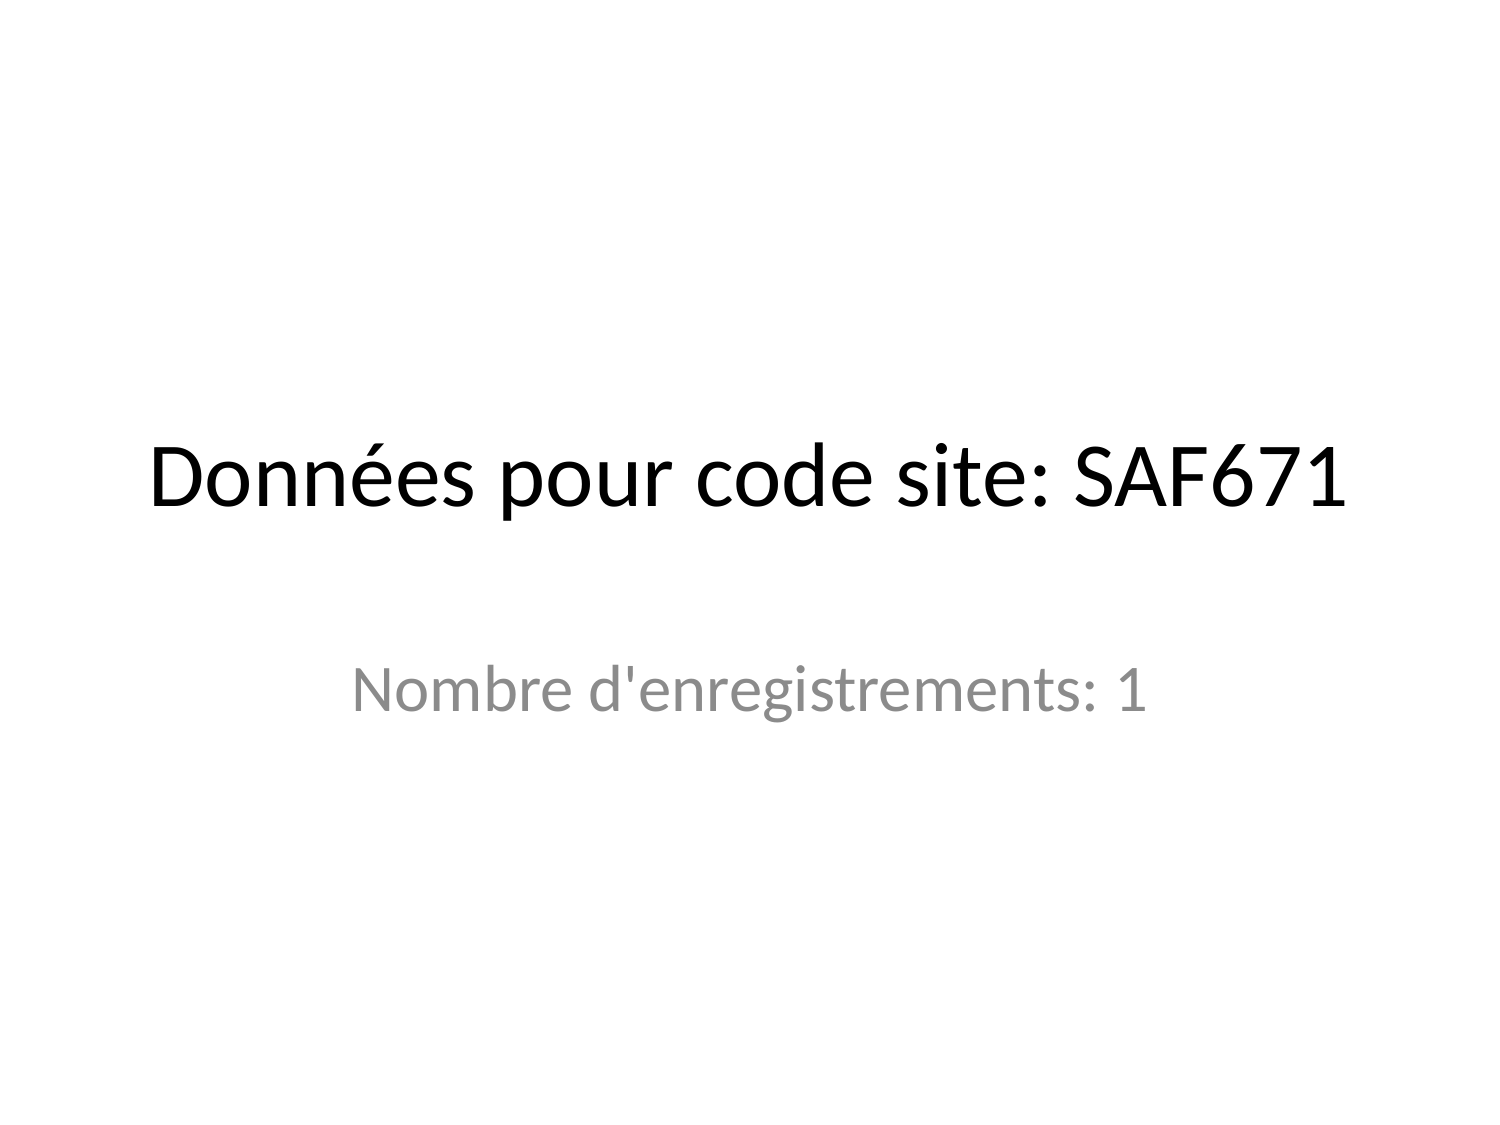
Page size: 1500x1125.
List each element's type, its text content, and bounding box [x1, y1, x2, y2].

title Données pour code site: SAF671 [112, 349, 1388, 591]
subtitle Nombre d'enregistrements: 1 [225, 637, 1275, 925]
